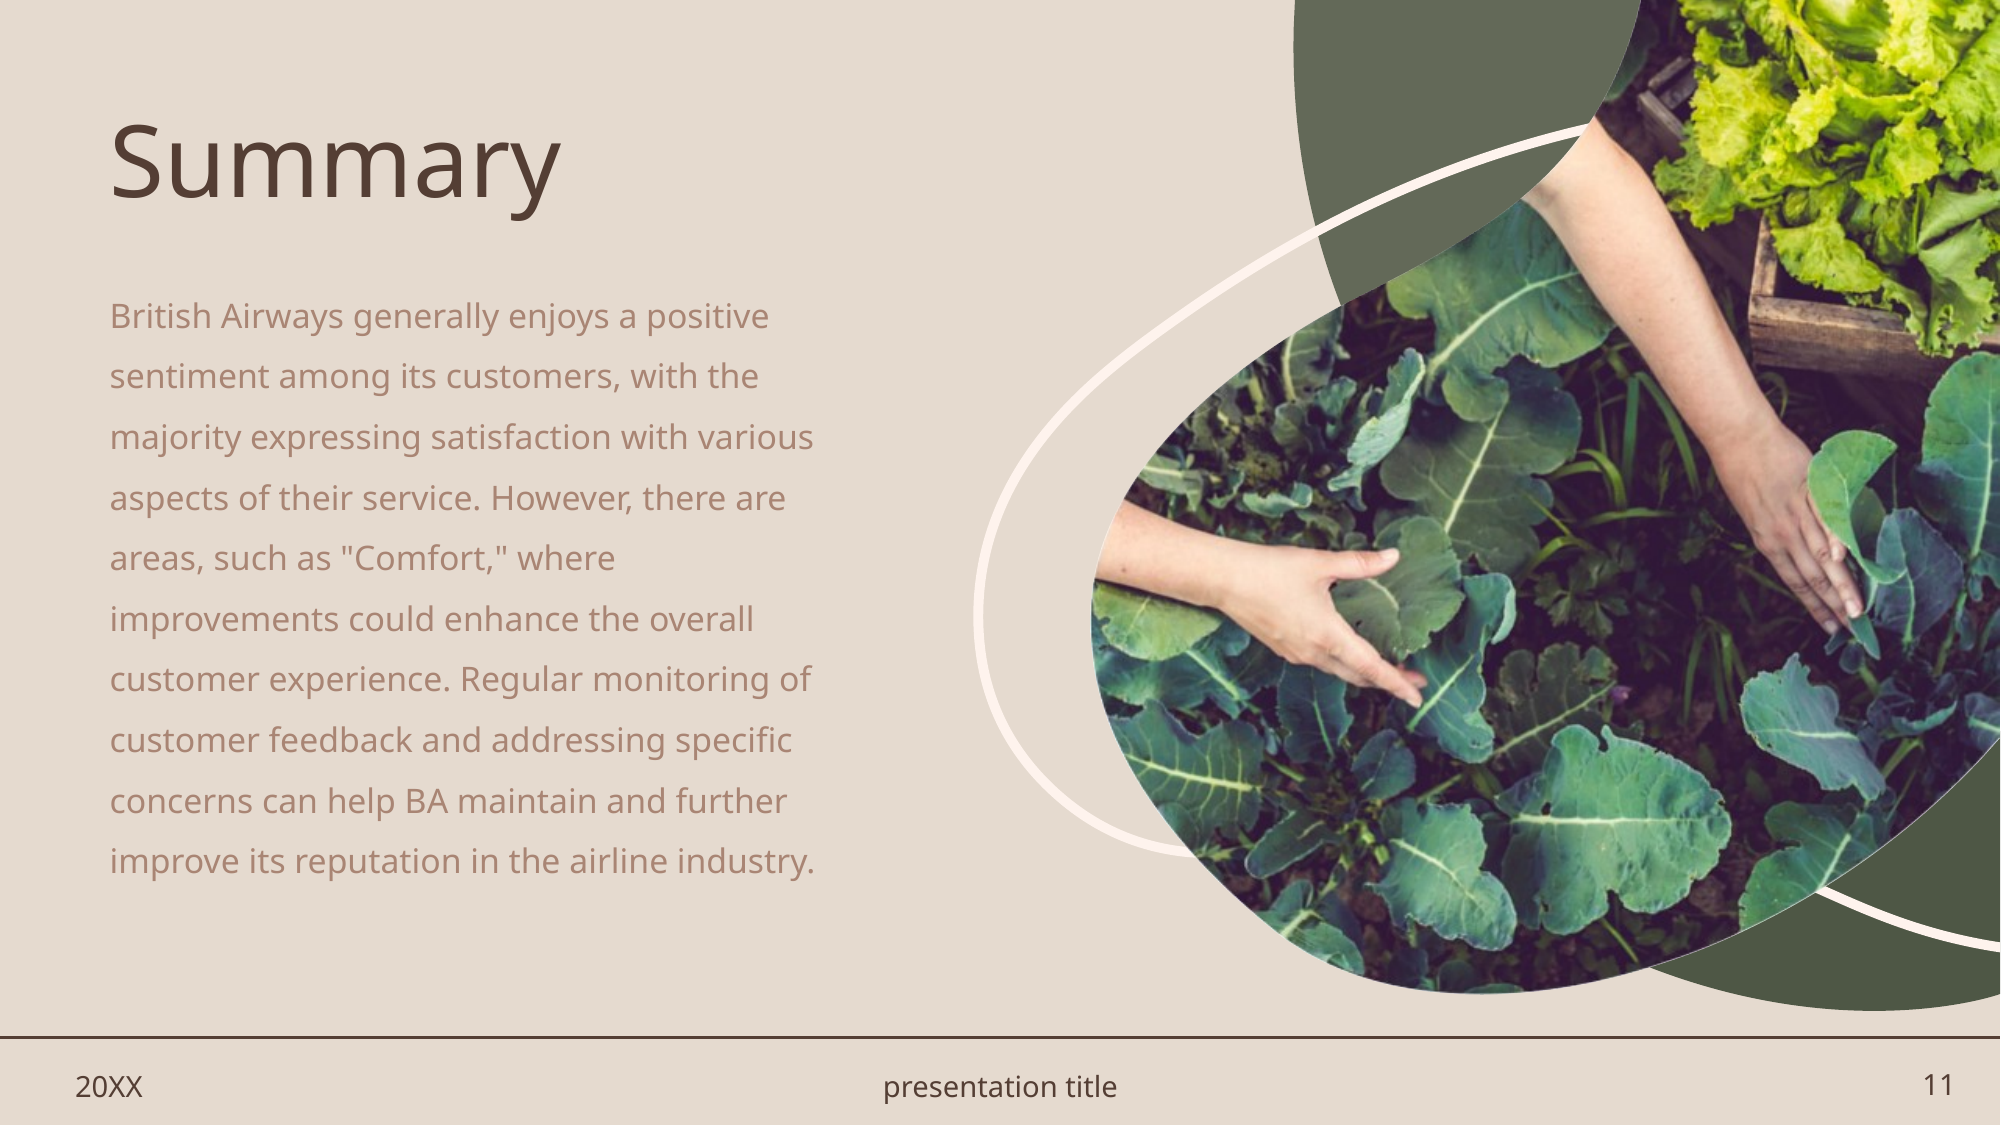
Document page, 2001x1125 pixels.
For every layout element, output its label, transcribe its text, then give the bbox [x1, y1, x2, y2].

title Summary [94, 13, 1090, 227]
footer presentation title [718, 1060, 1283, 1112]
slide_number 20XX [60, 1060, 222, 1112]
slide_number 11 [1808, 1060, 1971, 1112]
picture [1090, 0, 2000, 995]
list British Airways generally enjoys a positive sentiment among its customers, with the majority expressing satisfaction with various aspects of their service. However, there are areas, such as "Comfort," where improvements could enhance the overall customer experience. Regular monitoring of customer feedback and addressing specific concerns can help BA maintain and further improve its reputation in the airline industry. [94, 266, 845, 935]
